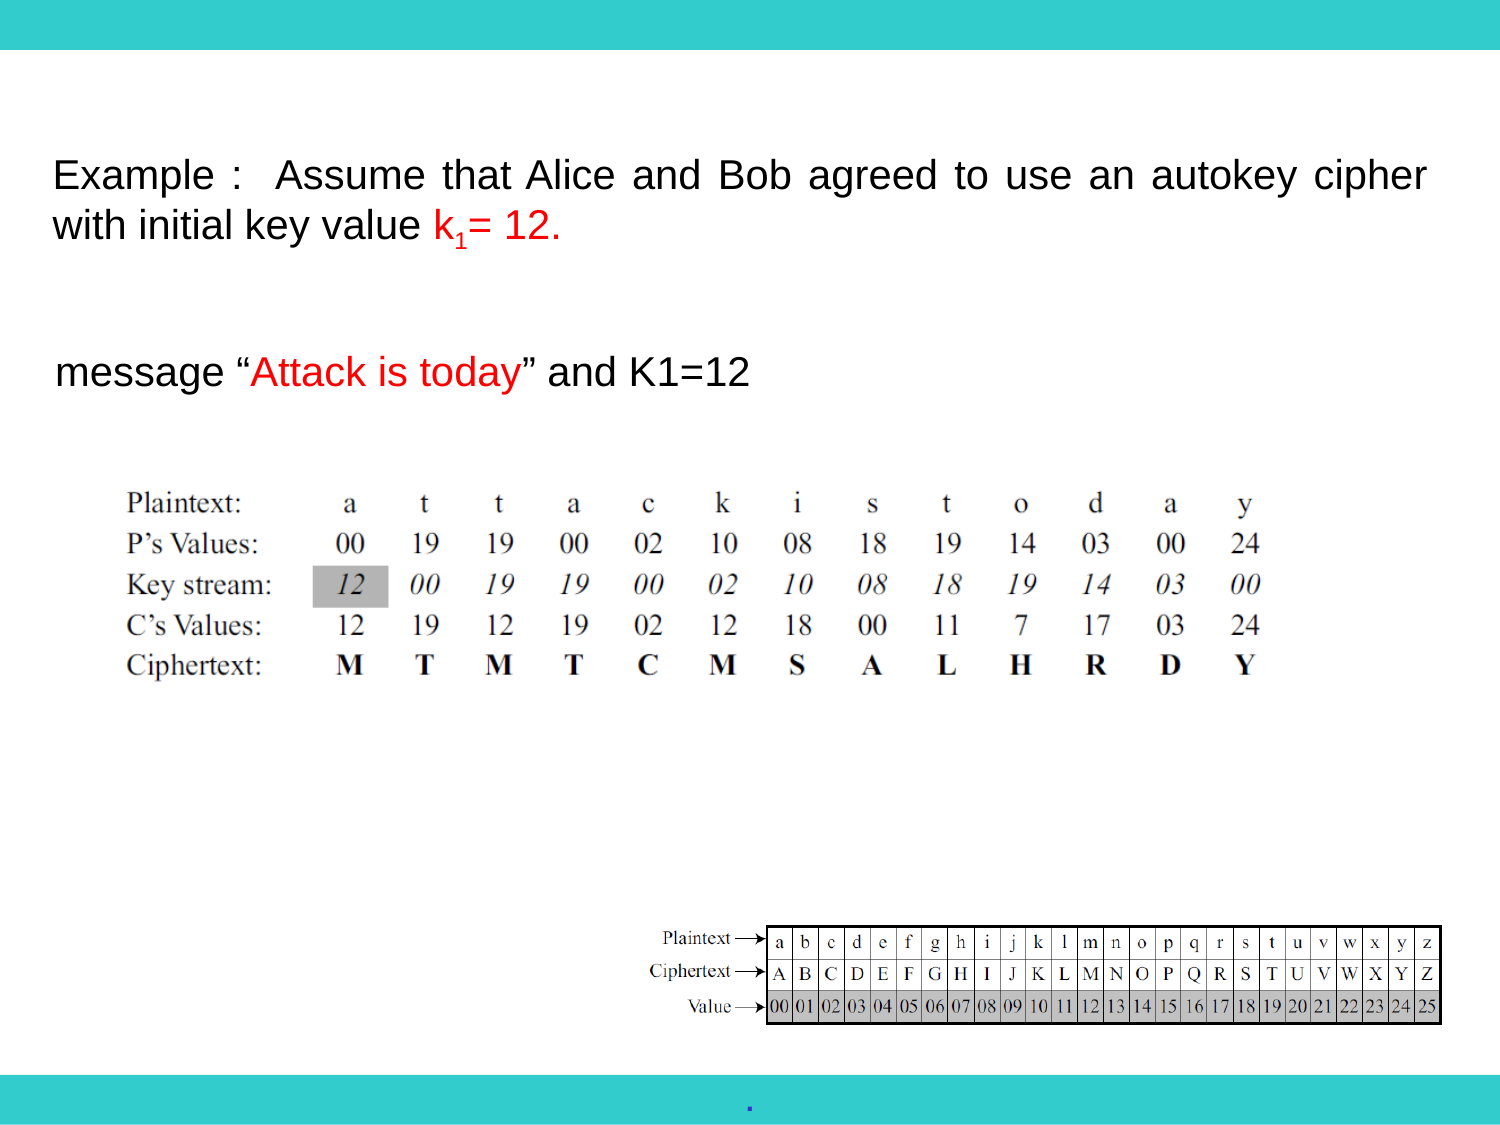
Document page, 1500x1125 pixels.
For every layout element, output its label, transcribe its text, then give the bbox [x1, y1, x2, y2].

picture [114, 467, 1286, 702]
text_box . [0, 1074, 1500, 1125]
text_box Example : Assume that Alice and Bob agreed to use an autokey cipher with initial key value k1= 12. [38, 140, 1443, 262]
text_box message “Attack is today” and K1=12 [40, 337, 791, 402]
picture [648, 916, 1449, 1034]
text_box [0, 0, 1500, 50]
